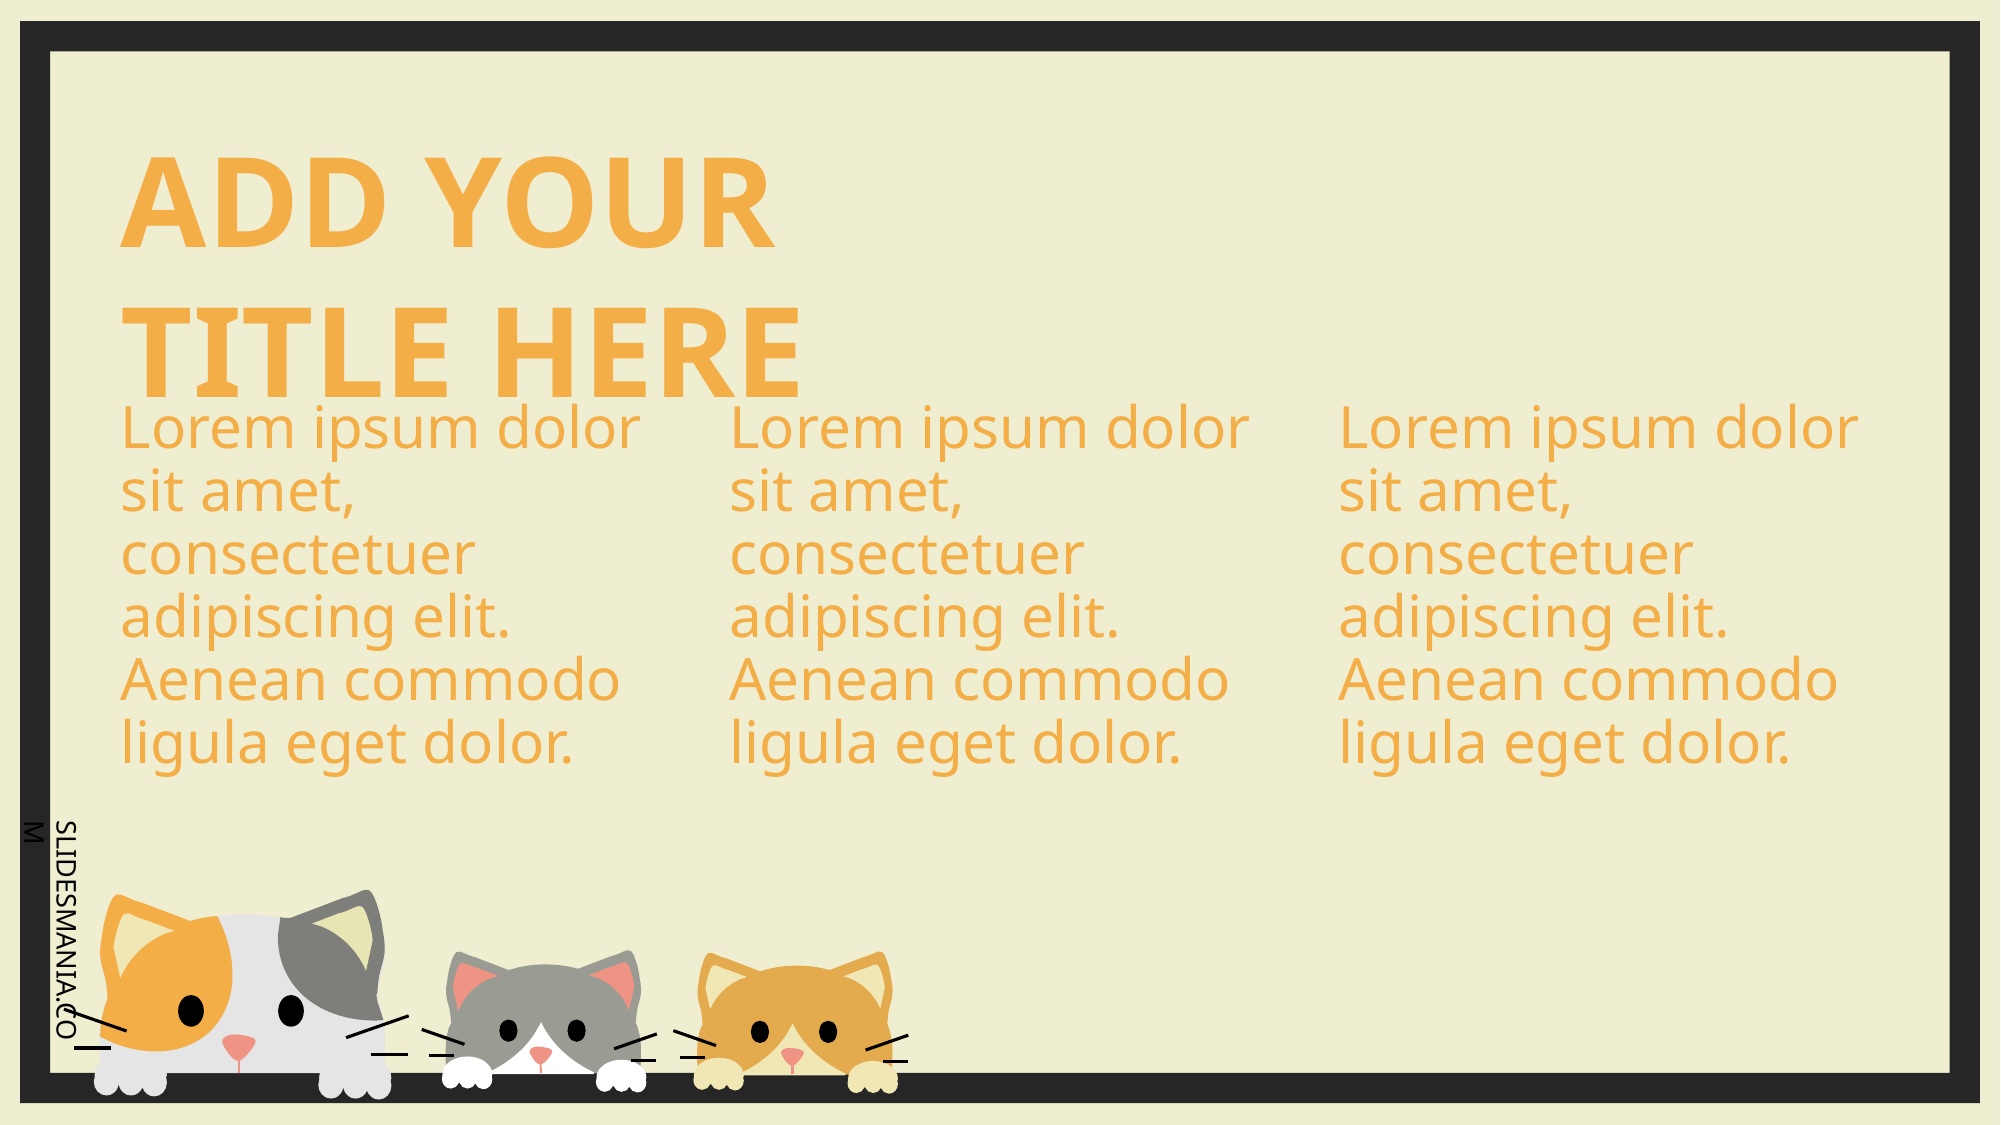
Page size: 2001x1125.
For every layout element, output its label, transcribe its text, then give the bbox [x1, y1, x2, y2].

text_box Lorem ipsum dolor sit amet, consectetuer adipiscing elit. Aenean commodo ligula eget dolor. [714, 390, 1286, 734]
text_box Lorem ipsum dolor sit amet, consectetuer adipiscing elit. Aenean commodo ligula eget dolor. [105, 390, 677, 734]
text_box Lorem ipsum dolor sit amet, consectetuer adipiscing elit. Aenean commodo ligula eget dolor. [1323, 390, 1895, 734]
text_box ADD YOUR TITLE HERE [105, 115, 1096, 282]
